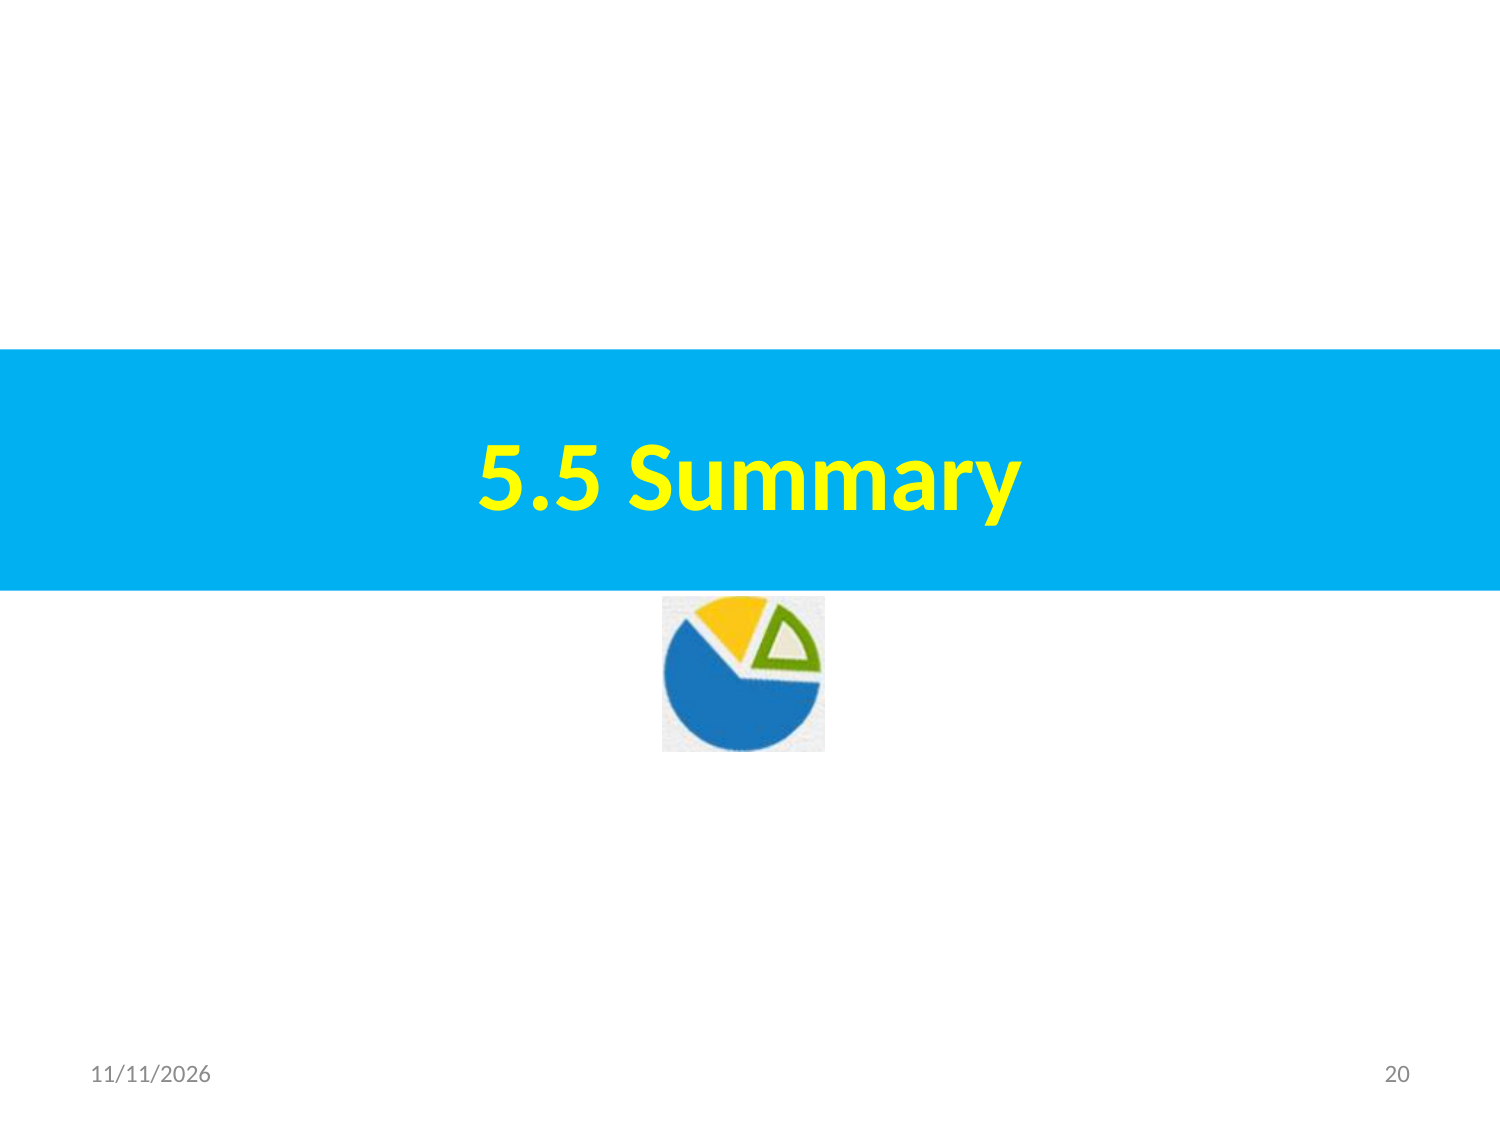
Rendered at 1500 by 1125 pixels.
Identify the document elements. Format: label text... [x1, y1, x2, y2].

title 5.5 Summary [0, 349, 1500, 591]
picture [662, 595, 826, 752]
slide_number 20 [1074, 1042, 1425, 1103]
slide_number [75, 1042, 425, 1103]
